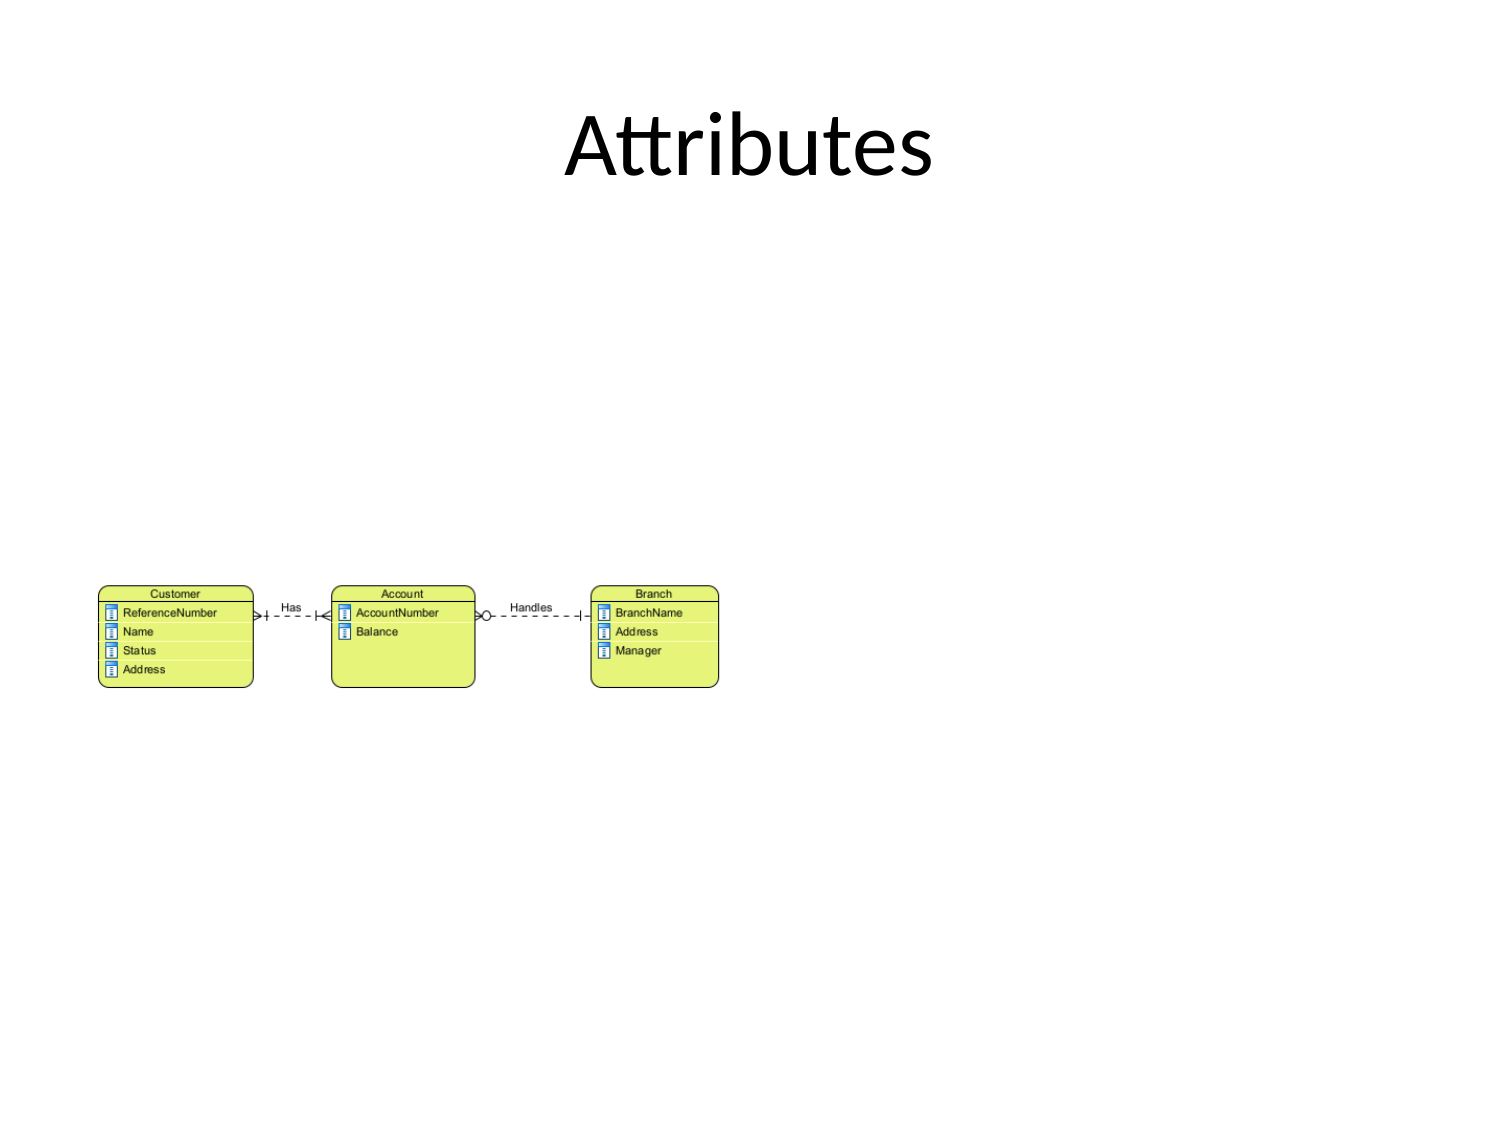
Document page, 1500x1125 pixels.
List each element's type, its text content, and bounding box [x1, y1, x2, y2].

title Attributes [75, 45, 1425, 233]
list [74, 558, 738, 710]
